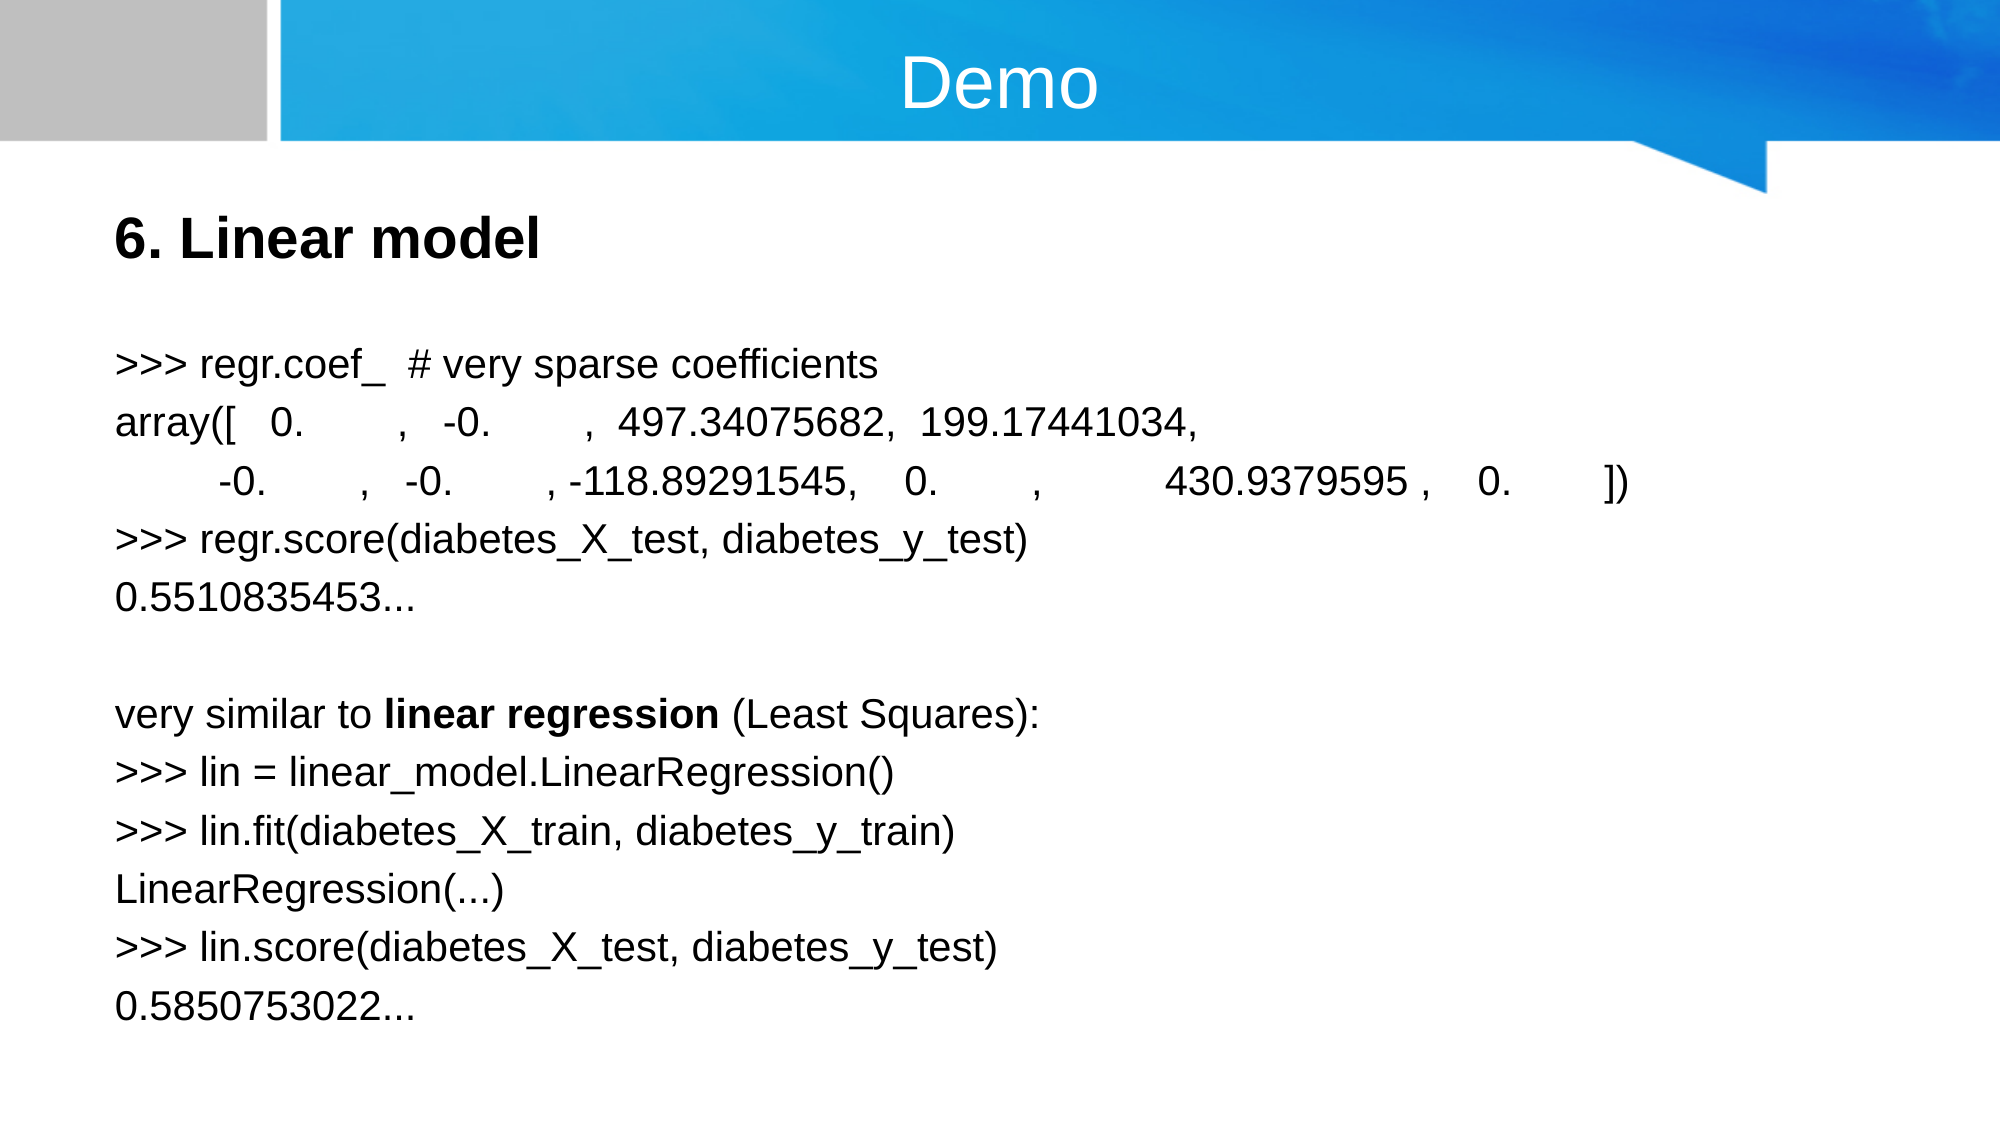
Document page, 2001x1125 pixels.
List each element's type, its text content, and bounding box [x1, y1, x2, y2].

picture [0, 0, 2000, 1125]
list 6. Linear model >>> regr.coef_ # very sparse coefficients array([ 0. , -0. , 497.34075682, 199.17441034, -0. , -0. , -118.89291545, 0. , 430.9379595 , 0. ]) >>> regr.score(diabetes_X_test, diabetes_y_test) 0.5510835453... very similar to linear regression (Least Squares): >>> lin = linear_model.LinearRegression() >>> lin.fit(diabetes_X_train, diabetes_y_train) LinearRegression(...) >>> lin.score(diabetes_X_test, diabetes_y_test) 0.5850753022... [99, 192, 1901, 1006]
title Demo [99, 30, 1901, 127]
